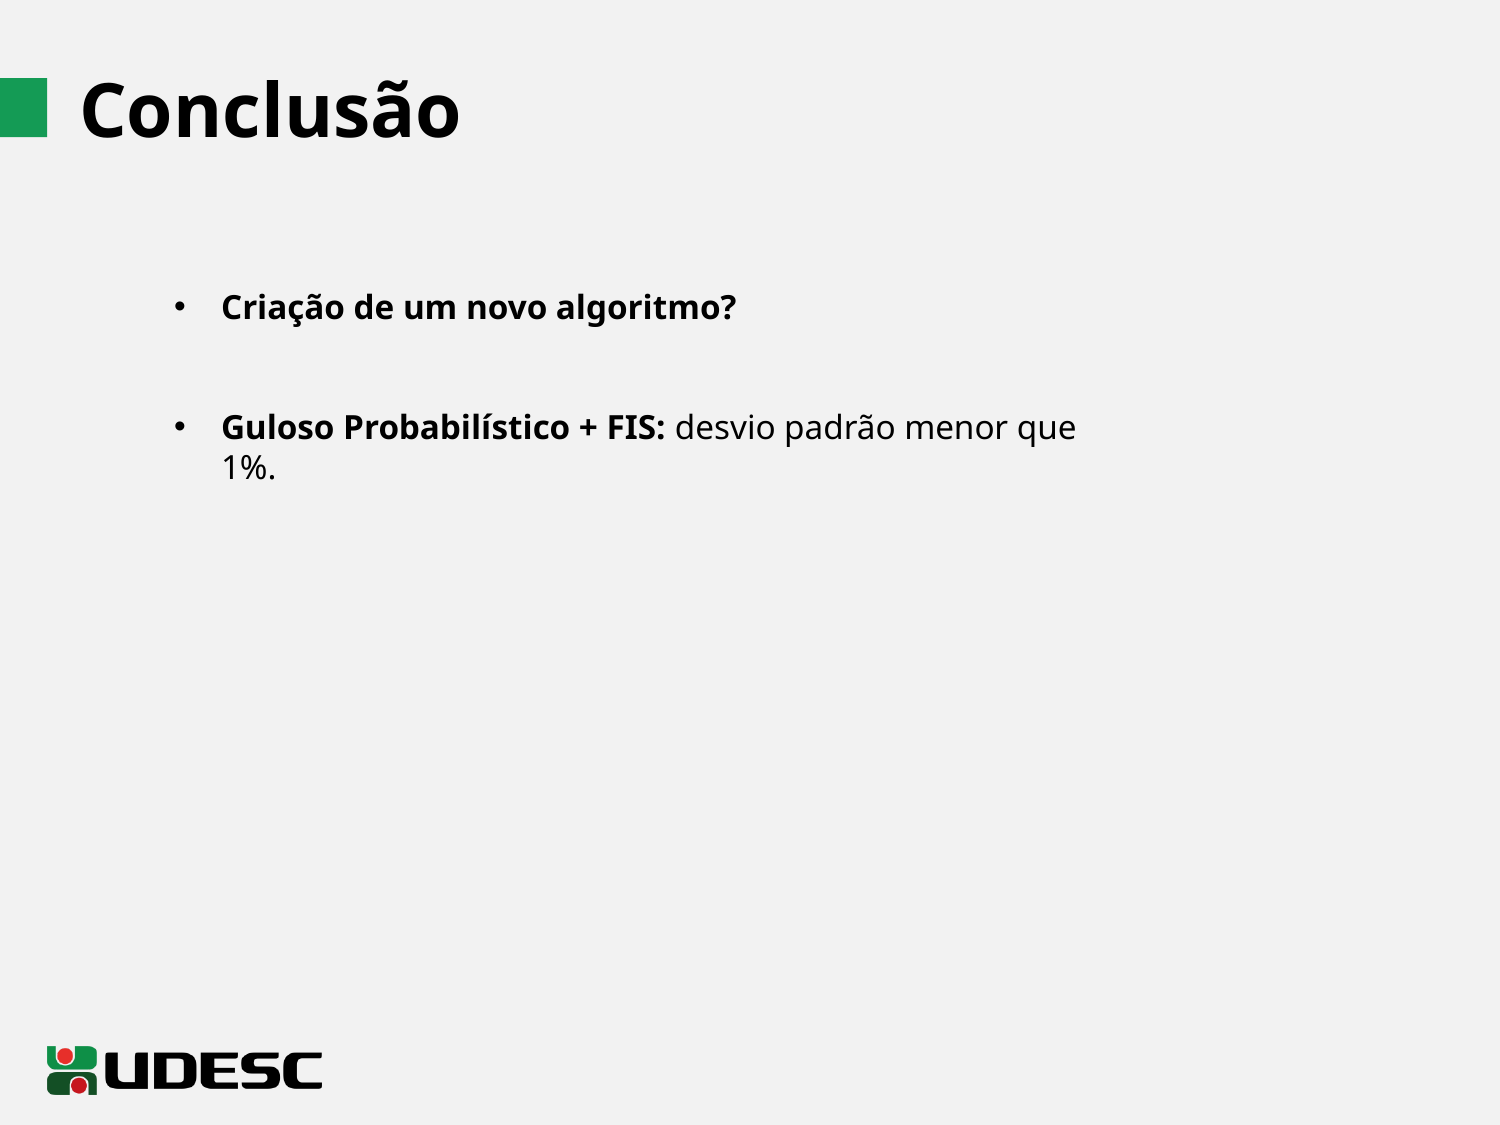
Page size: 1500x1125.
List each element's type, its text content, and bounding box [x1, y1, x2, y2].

text_box [0, 76, 49, 139]
picture [46, 1046, 322, 1095]
text_box Criação de um novo algoritmo? Guloso Probabilístico + FIS: desvio padrão menor que 1%. [159, 278, 1093, 733]
text_box Conclusão [64, 54, 1365, 160]
